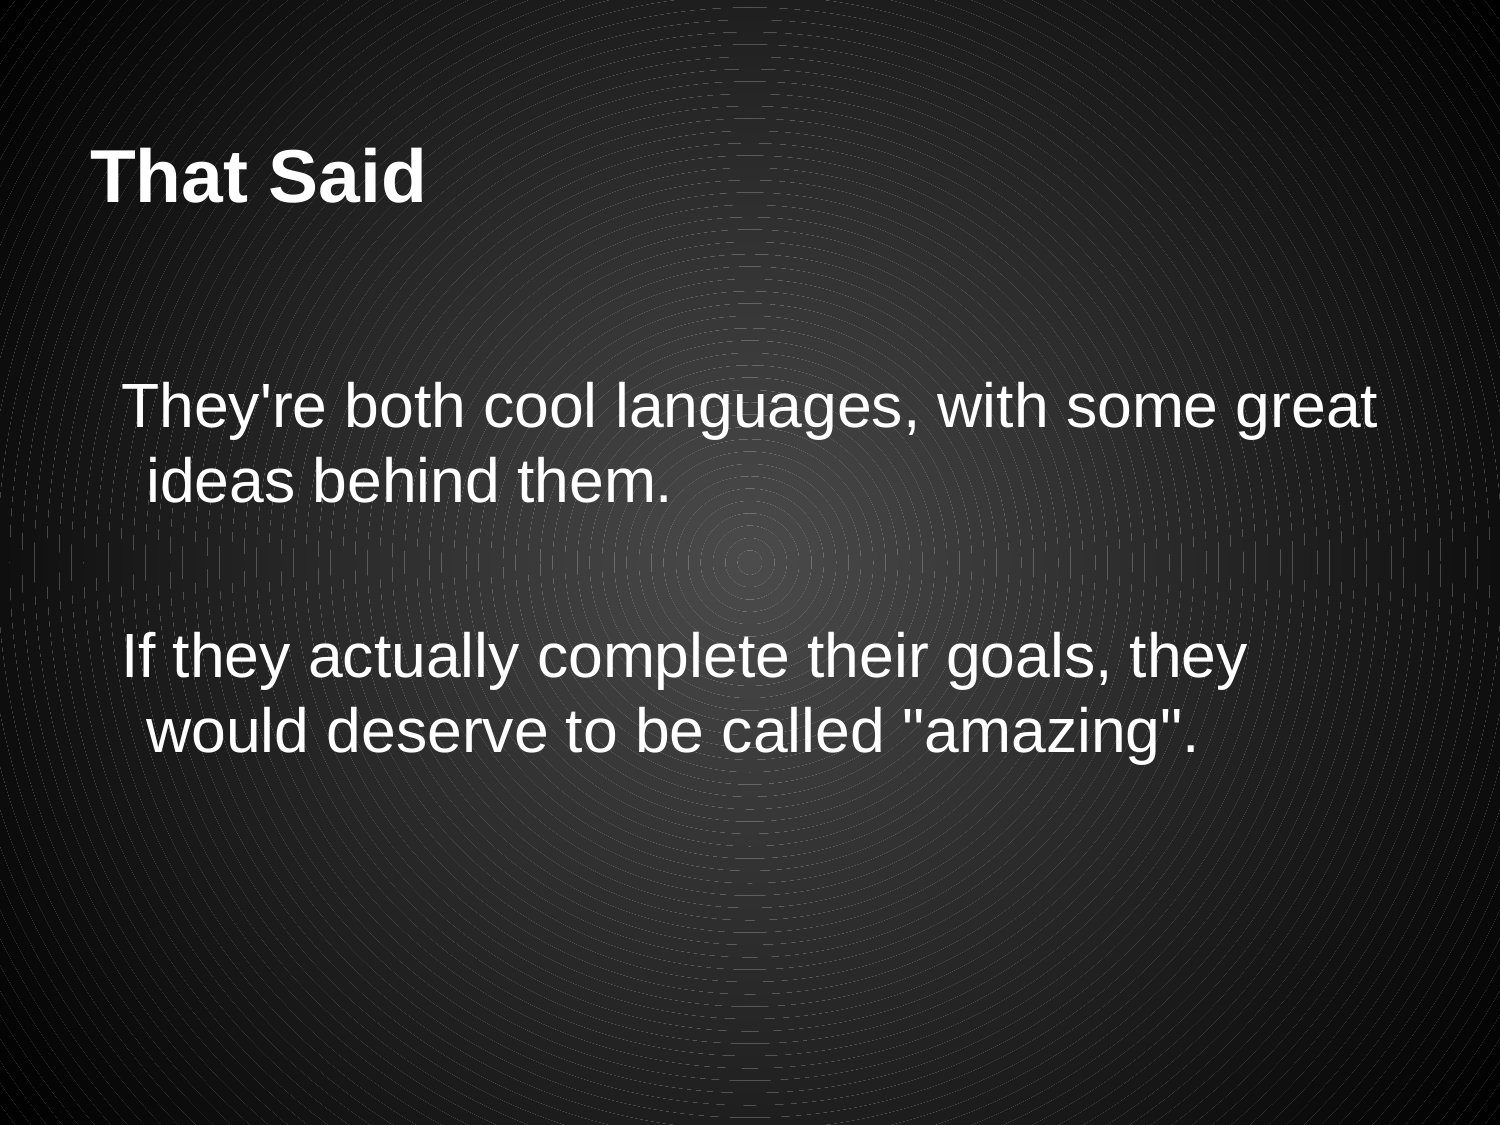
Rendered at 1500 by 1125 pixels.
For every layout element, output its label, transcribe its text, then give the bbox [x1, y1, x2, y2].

list They're both cool languages, with some great ideas behind them. If they actually complete their goals, they would deserve to be called "amazing". [75, 262, 1425, 1078]
title That Said [75, 45, 1425, 233]
